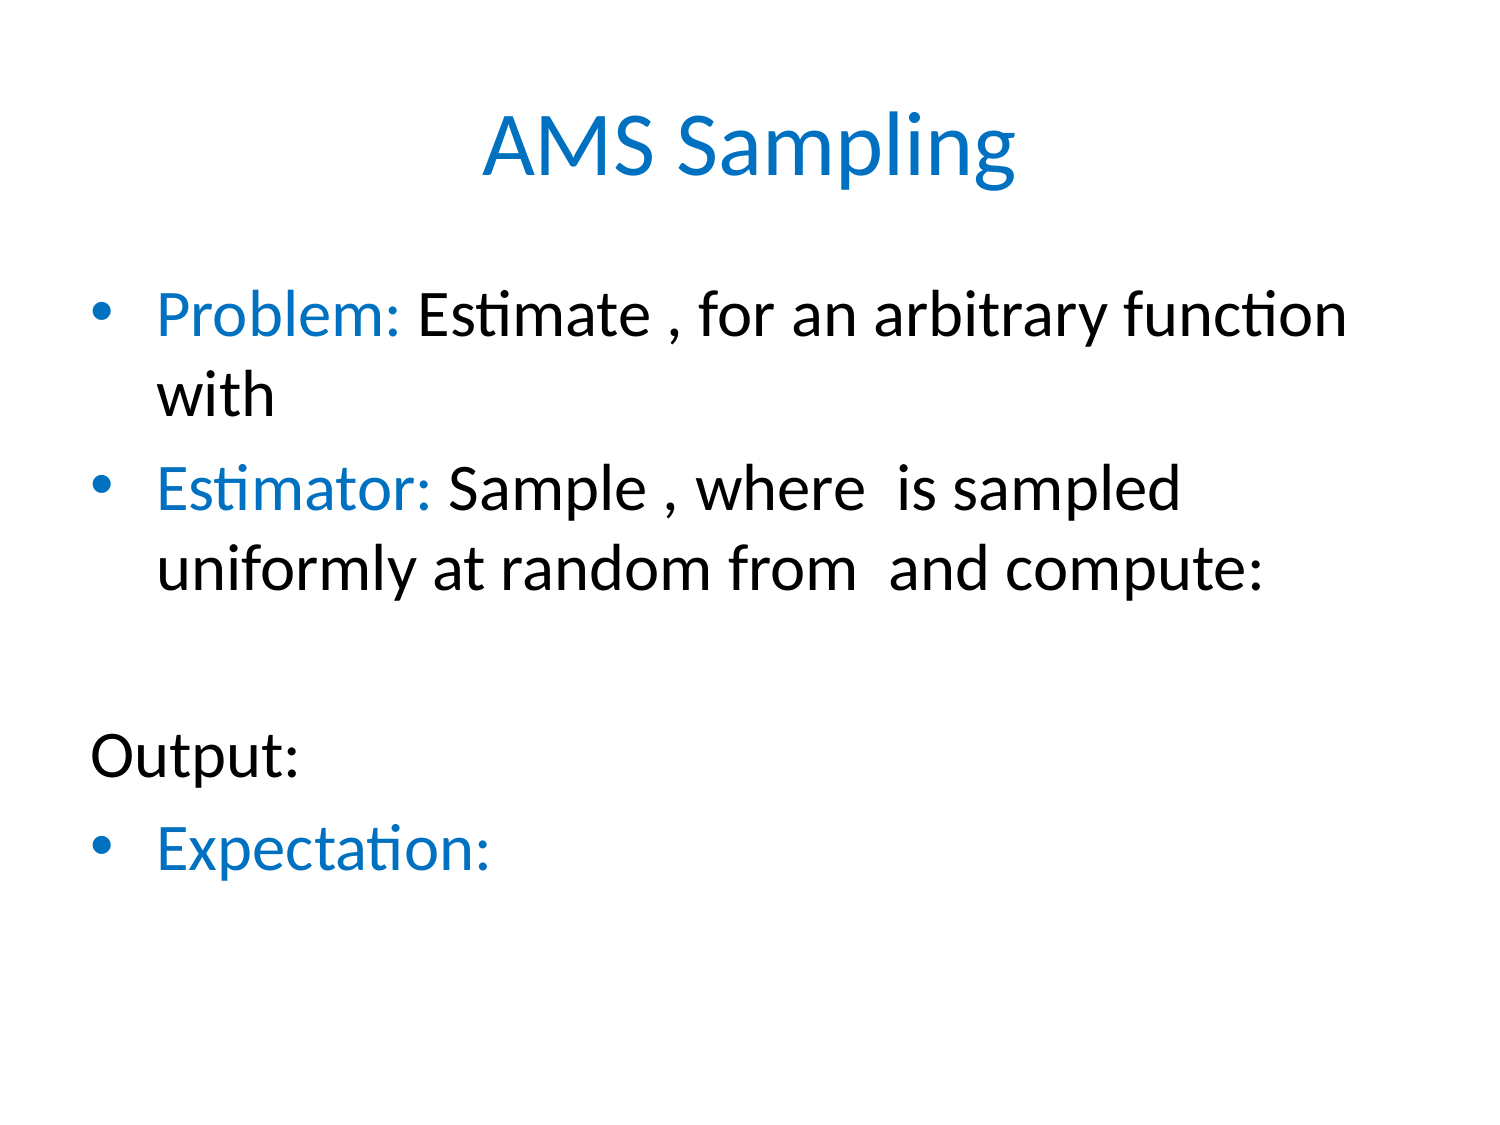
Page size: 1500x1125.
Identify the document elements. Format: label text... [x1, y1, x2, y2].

title AMS Sampling [75, 45, 1425, 233]
